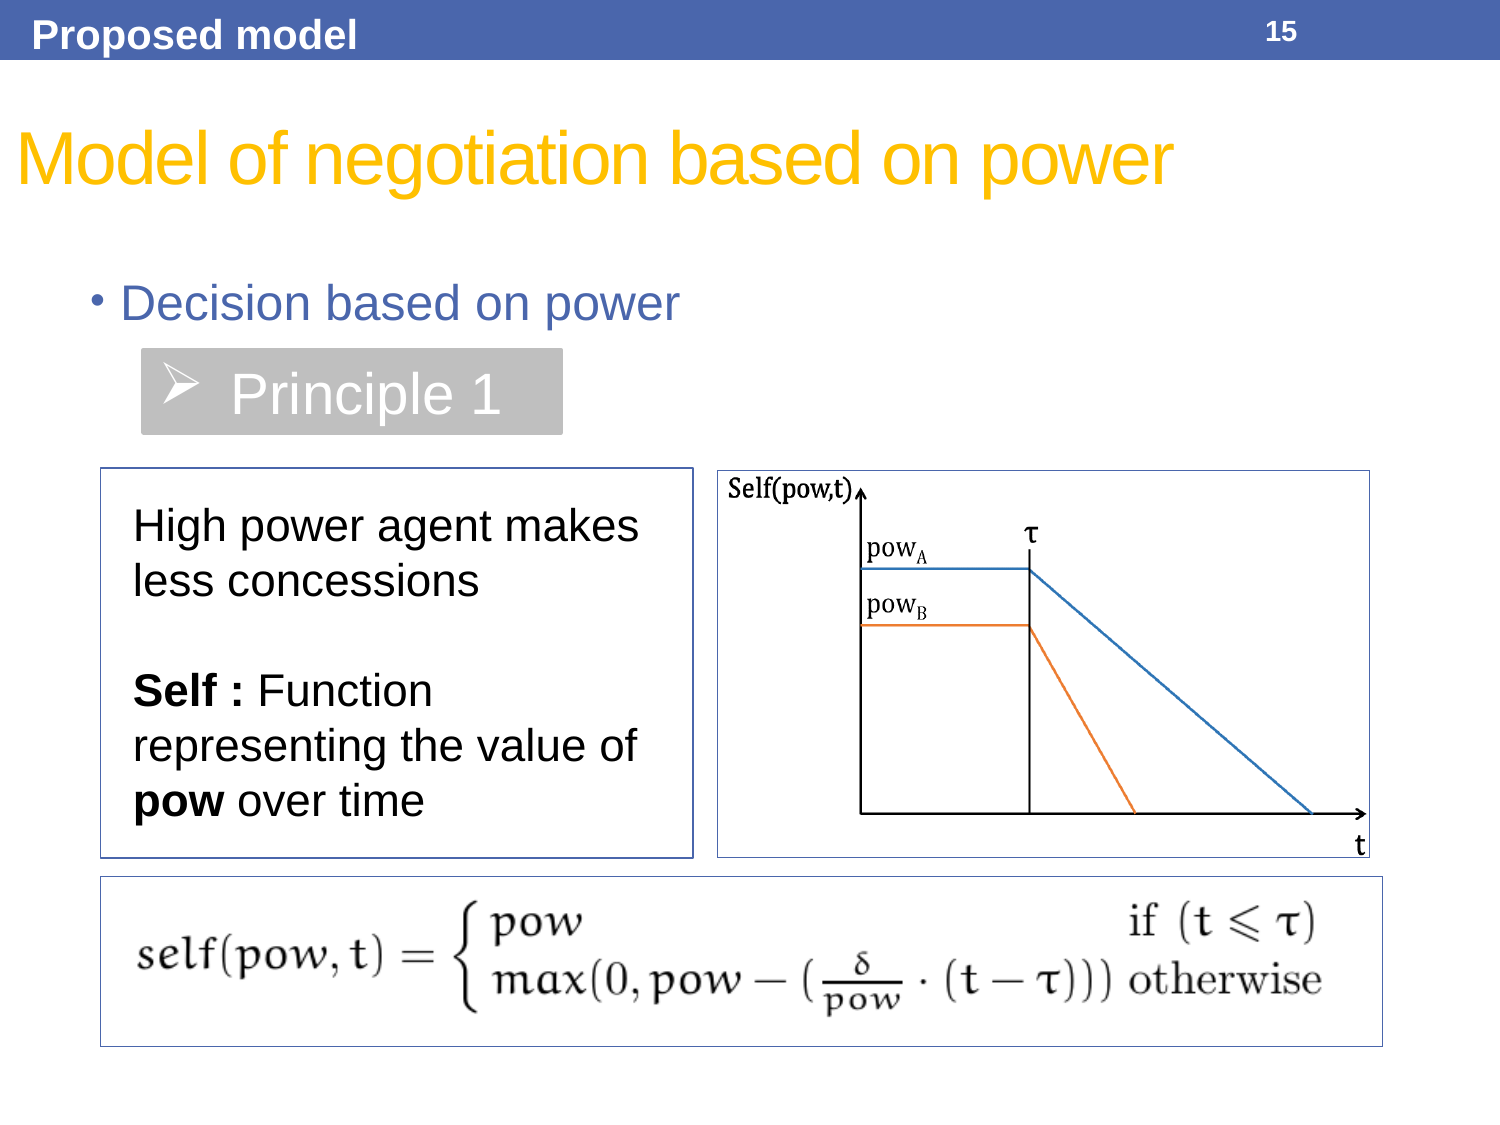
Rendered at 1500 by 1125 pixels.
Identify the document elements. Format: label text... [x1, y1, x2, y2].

picture [717, 470, 1370, 858]
text_box Principle 1 [141, 348, 563, 435]
list Decision based on power [75, 262, 1425, 1063]
slide_number 15 [1250, 3, 1425, 57]
picture [100, 876, 1383, 1047]
text_box [98, 466, 695, 860]
title Model of negotiation based on power [0, 60, 1471, 249]
text_box Proposed model [16, 0, 374, 65]
text_box High power agent makes less concessions Self : Function representing the value of pow over time [118, 488, 676, 834]
